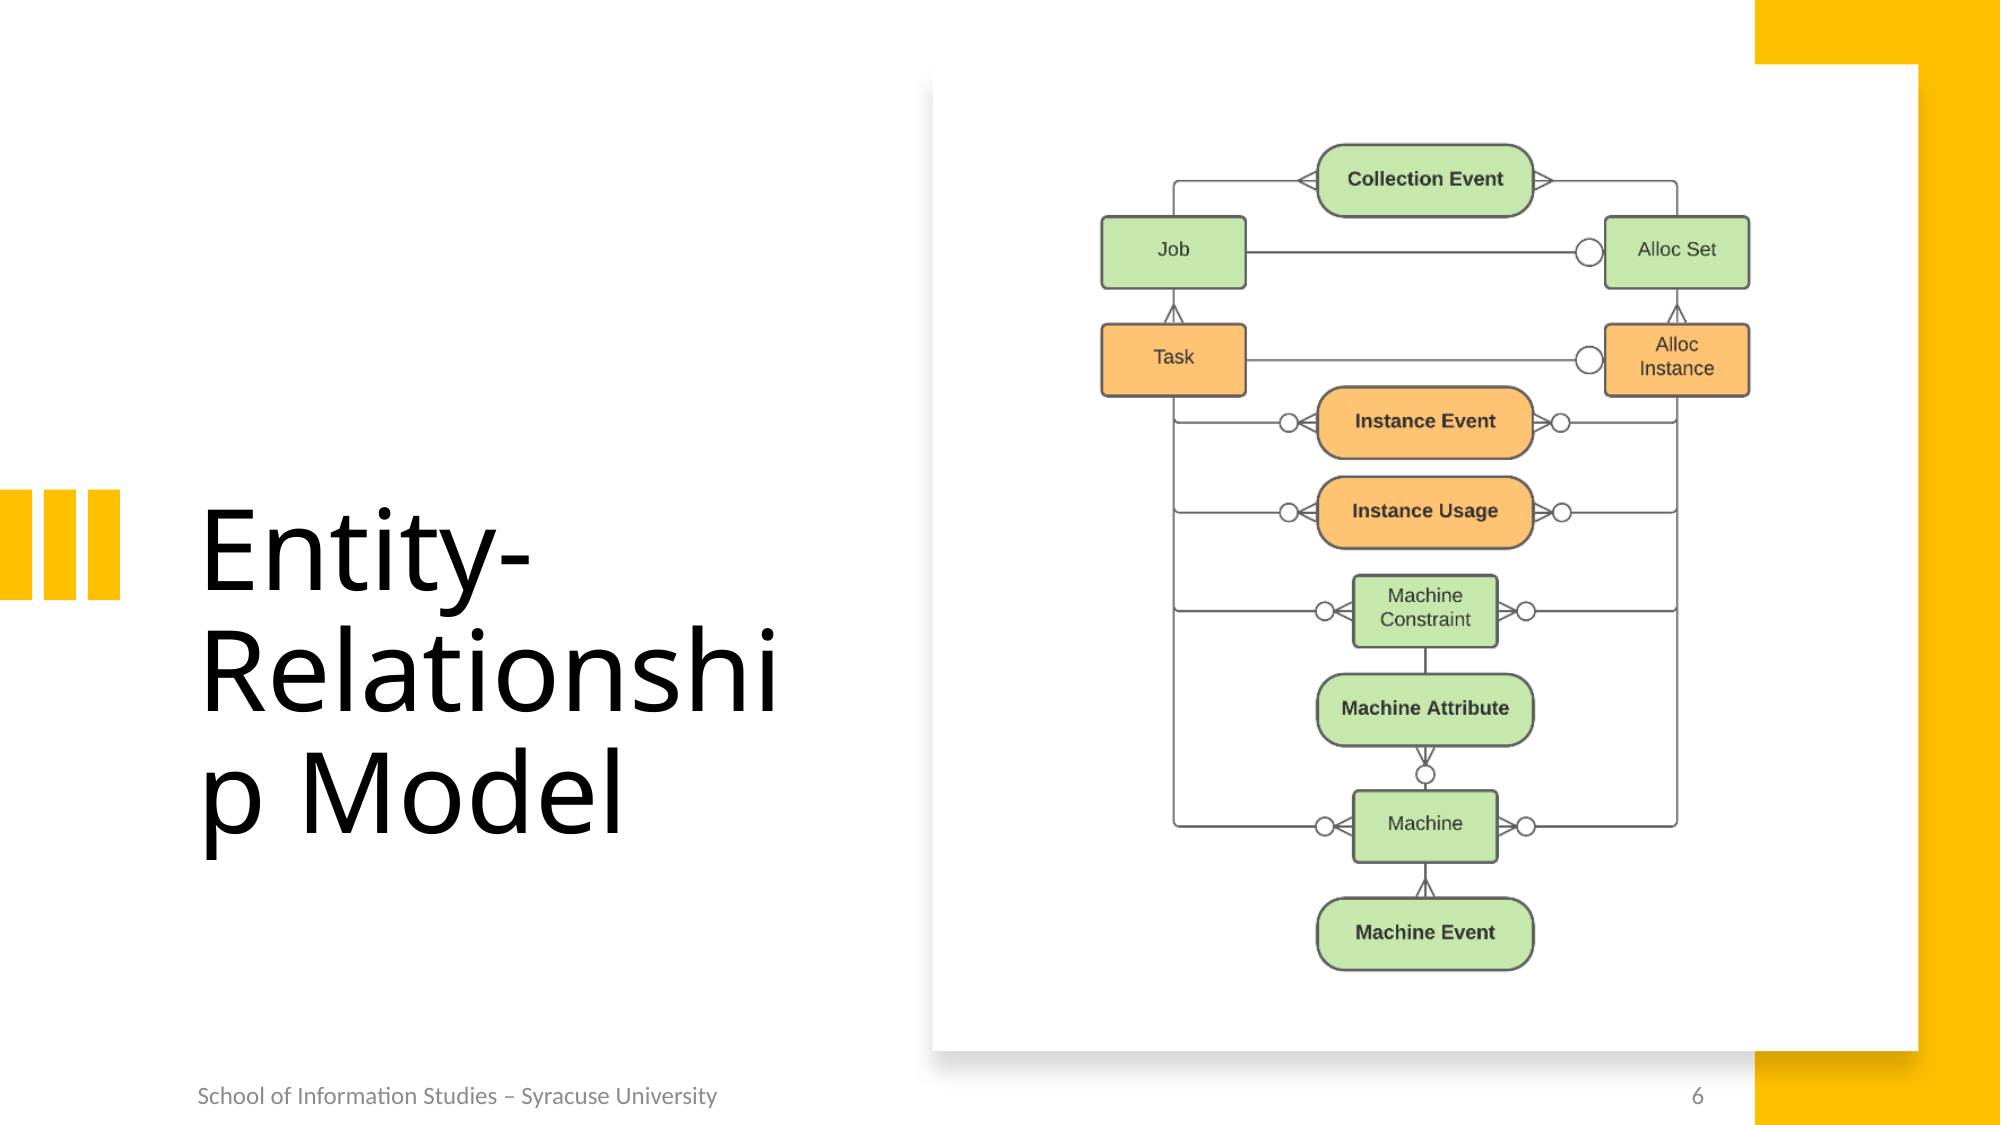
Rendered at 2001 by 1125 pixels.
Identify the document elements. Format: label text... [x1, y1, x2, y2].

text_box [0, 0, 1754, 1125]
text_box [932, 63, 1919, 1052]
text_box [1754, 0, 2000, 1125]
picture [1066, 109, 1785, 1006]
slide_number 6 [1412, 1065, 1720, 1125]
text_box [0, 489, 120, 601]
title Entity-Relationship Model [182, 485, 845, 878]
footer School of Information Studies – Syracuse University [182, 1065, 801, 1125]
